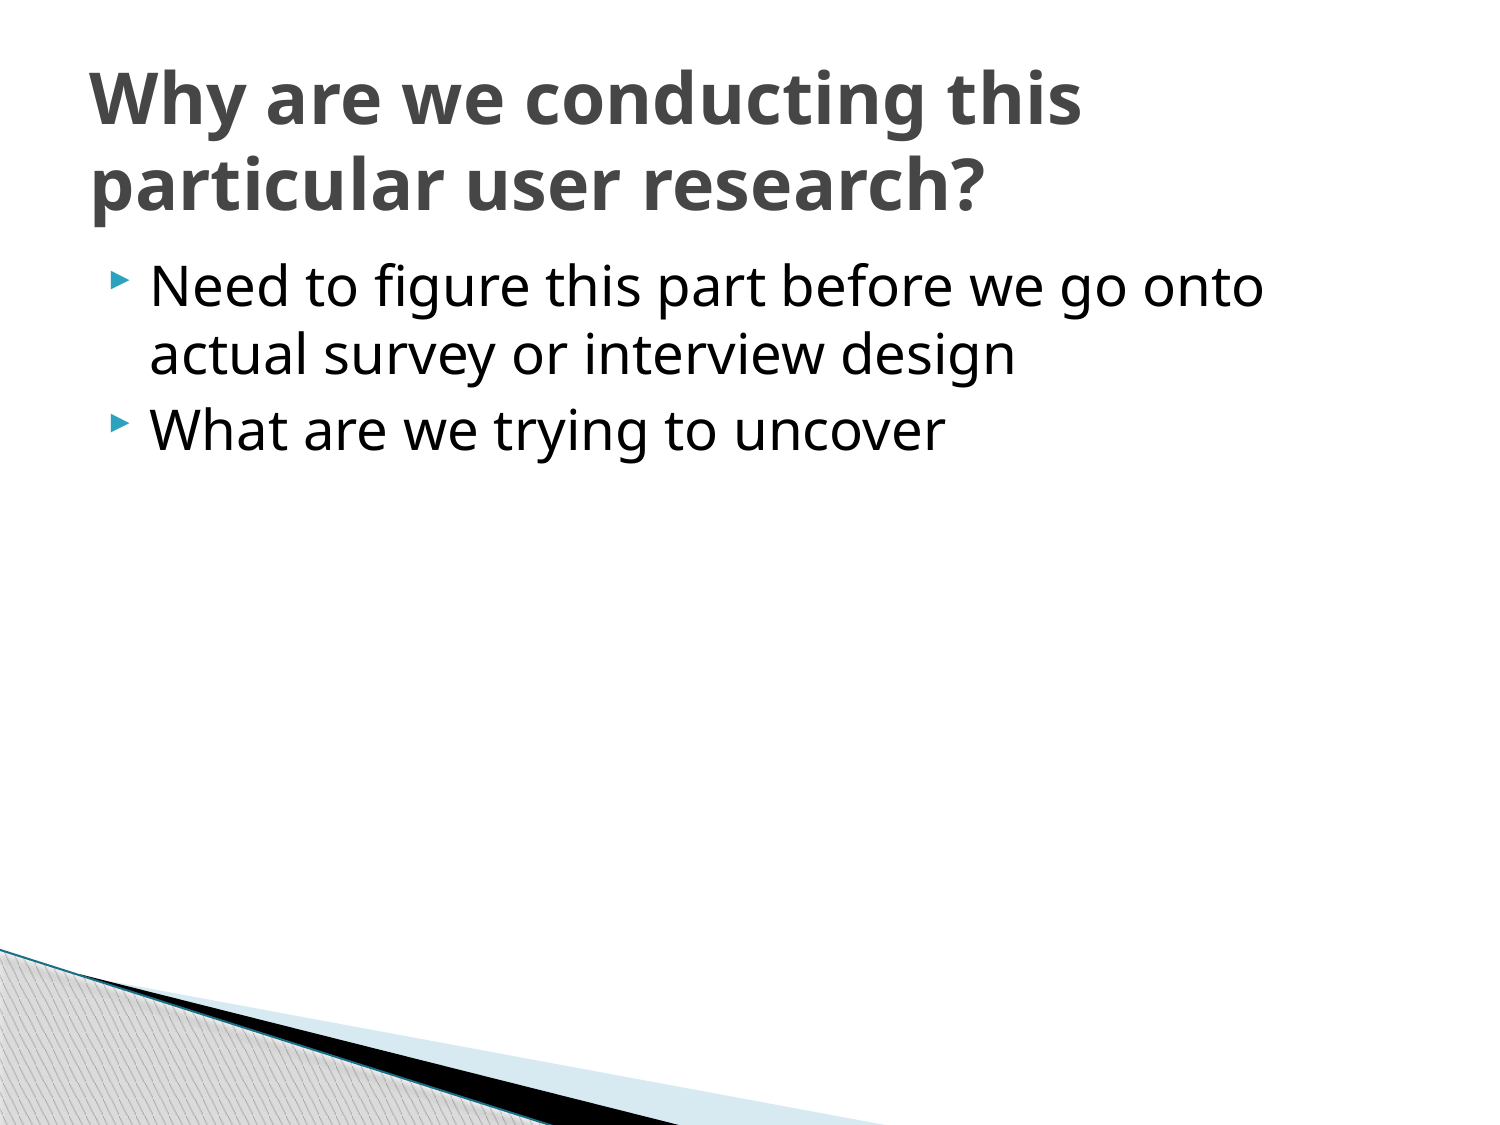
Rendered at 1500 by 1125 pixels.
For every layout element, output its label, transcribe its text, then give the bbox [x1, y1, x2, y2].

title Why are we conducting this particular user research? [75, 45, 1425, 233]
list Need to figure this part before we go onto actual survey or interview design What are we trying to uncover [75, 243, 1425, 986]
